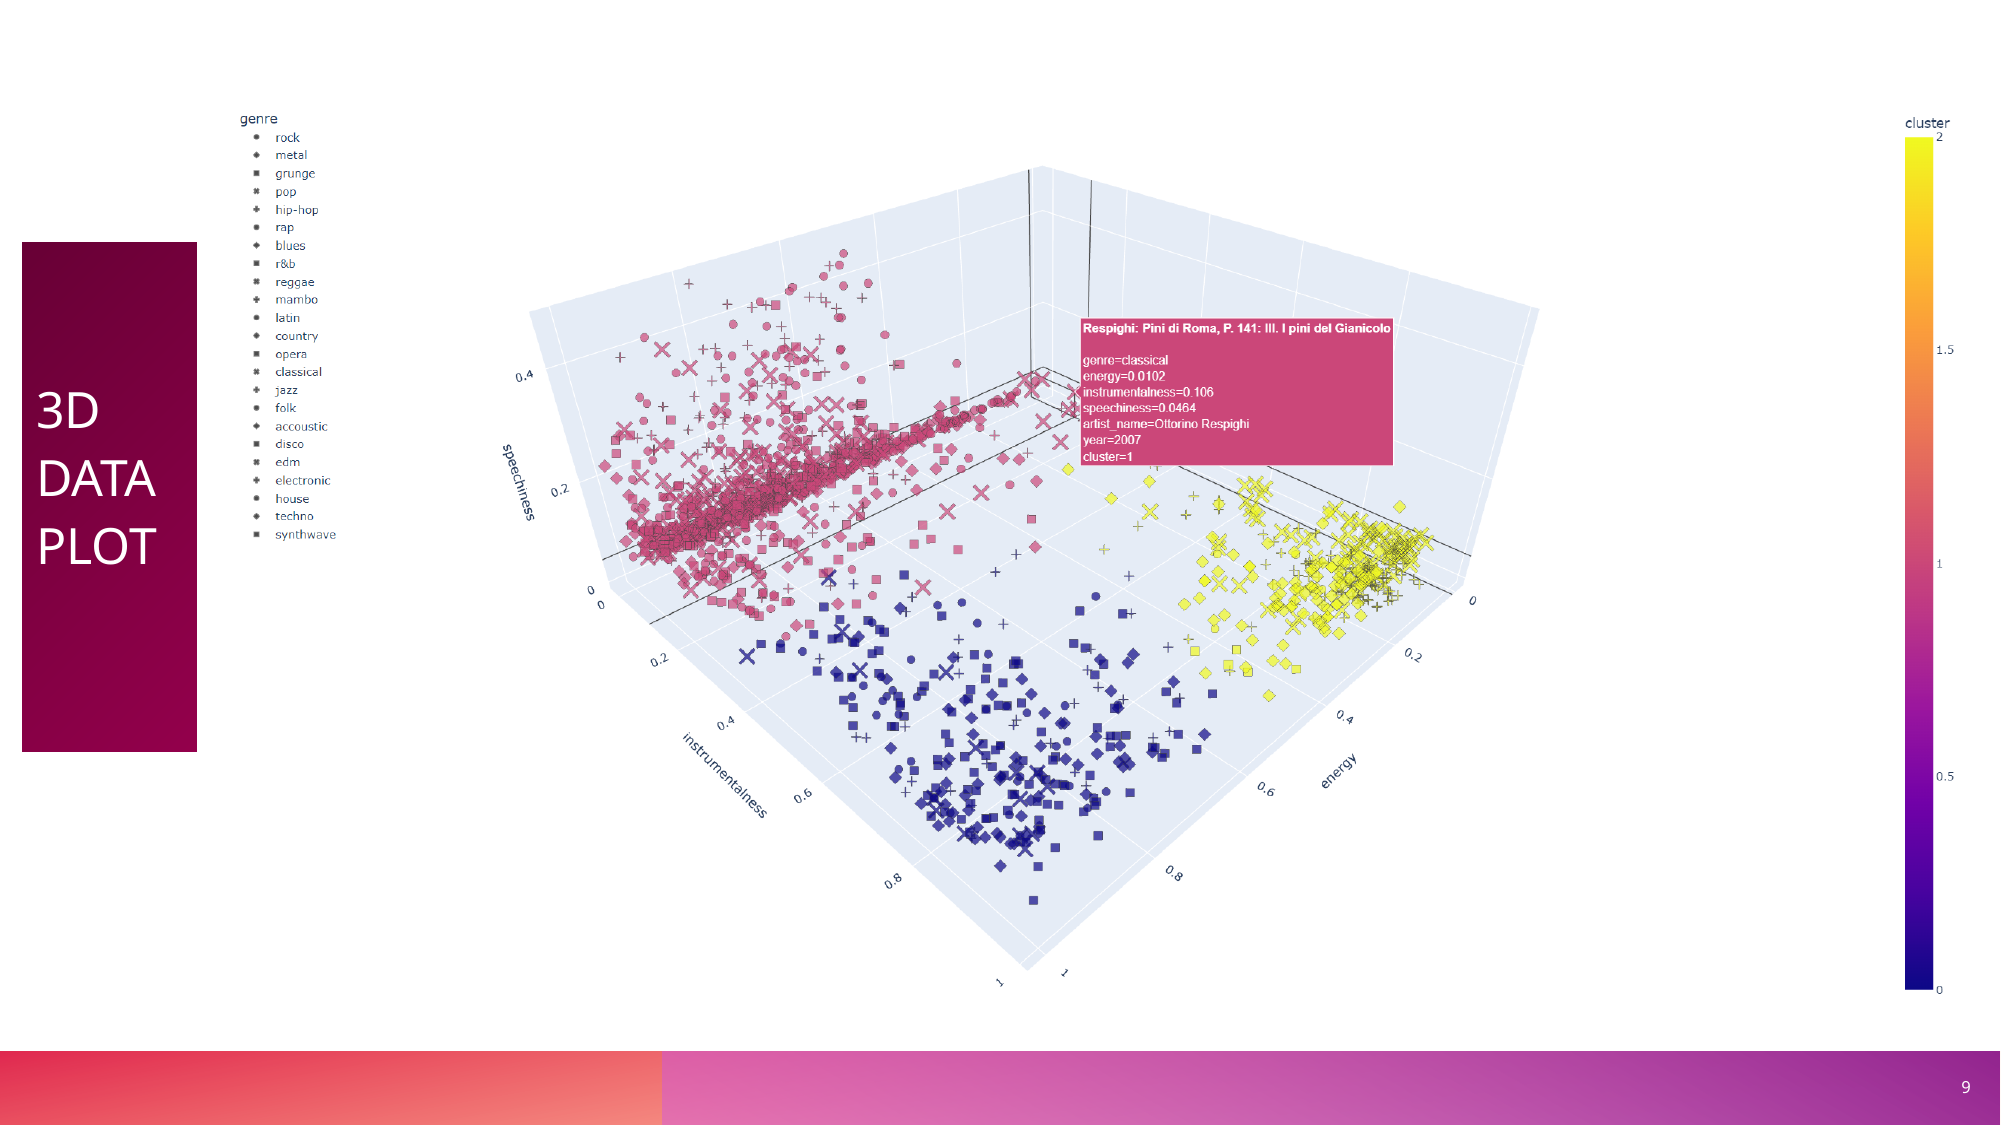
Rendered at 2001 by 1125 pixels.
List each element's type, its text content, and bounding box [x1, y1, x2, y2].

slide_number ‹#› [1913, 1051, 1986, 1125]
table_header 3D DATA PLOT [22, 242, 197, 752]
picture [231, 104, 1964, 1015]
